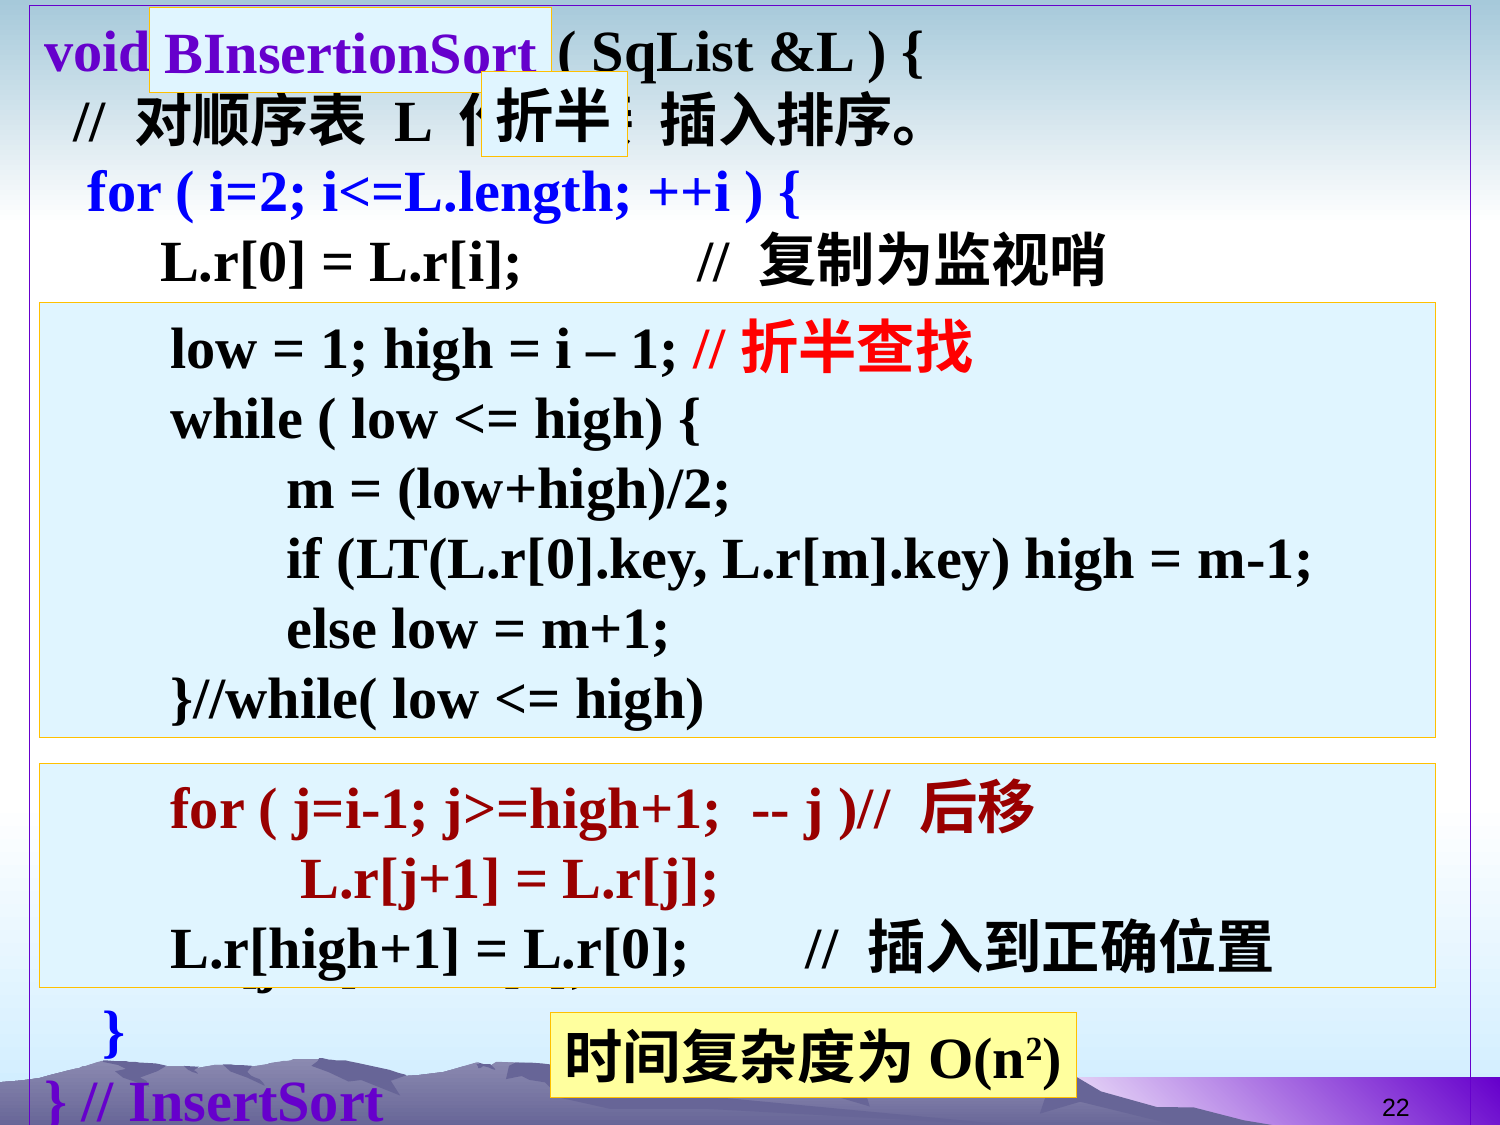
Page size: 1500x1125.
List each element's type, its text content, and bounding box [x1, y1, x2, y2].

text_box 时间复杂度为O(n2) [550, 1012, 1077, 1098]
text_box BInsertionSort [149, 7, 552, 93]
text_box for ( j=i-1; j>=high+1; -- j )// 后移 L.r[j+1] = L.r[j]; L.r[high+1] = L.r[0]; // 插入到正确位置 [39, 763, 1436, 988]
text_box low = 1; high = i – 1; //折半查找 while ( low <= high) { m = (low+high)/2; if (LT(L.r[0].key, L.r[m].key) high = m-1; else low = m+1; }//while( low <= high) [39, 302, 1436, 738]
text_box 折半 [481, 71, 628, 157]
text_box void InsertionSort ( SqList &L ) { // 对顺序表 L 作直接 插入排序。 for ( i=2; i<=L.length; ++i ) { L.r[0] = L.r[i]; // 复制为监视哨 for ( j=i-1; L.r[0].key < L.r[j].key; -- j ) L.r[j+1] = L.r[j]; // 查找并后移 L.r[j+1] = L.r[0]; // 插入到正确位置 } } // InsertSort [29, 5, 1471, 1125]
